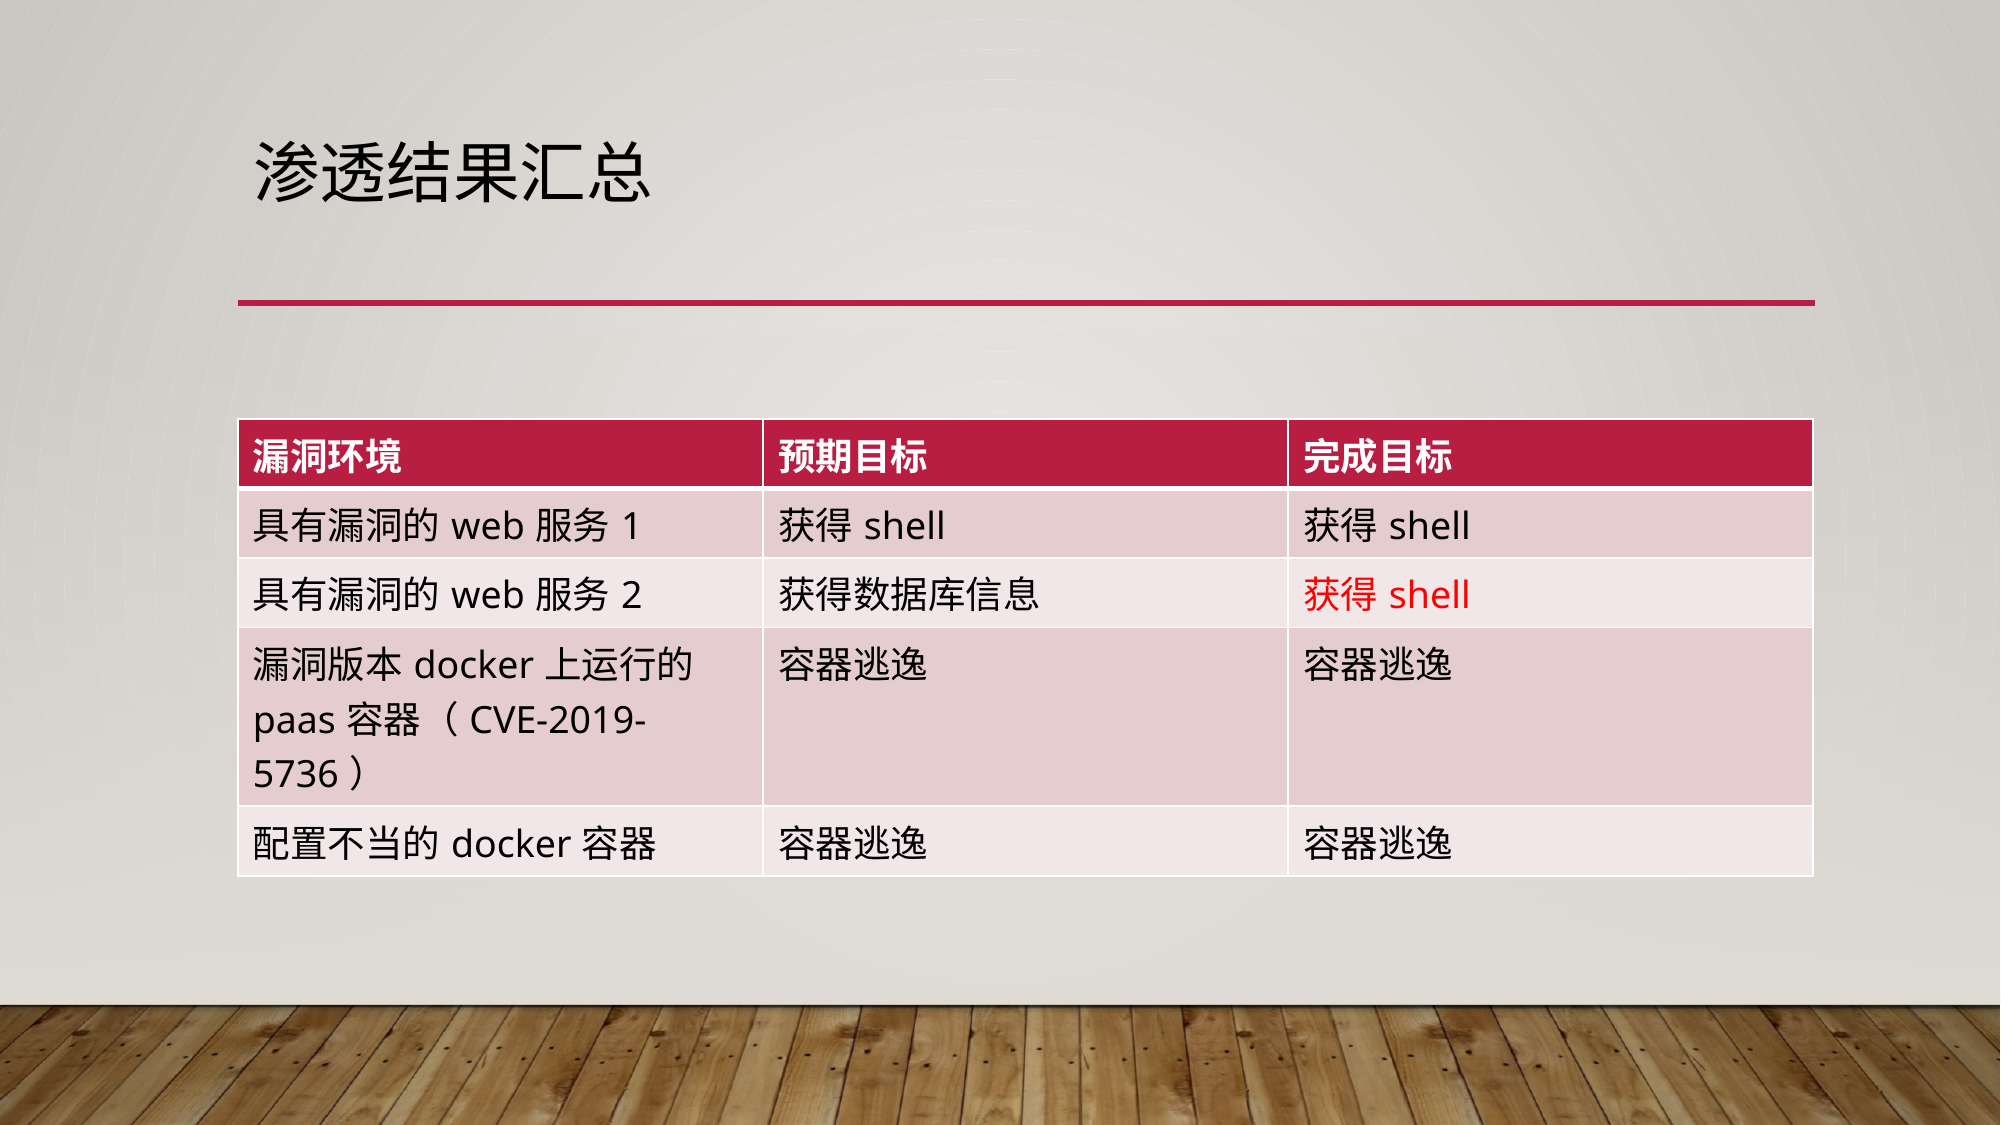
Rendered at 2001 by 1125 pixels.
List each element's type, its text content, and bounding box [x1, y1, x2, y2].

picture [0, 1005, 2000, 1125]
title 渗透结果汇总 [238, 131, 1814, 305]
table_cell 容器逃逸 [764, 628, 1287, 805]
table_cell 容器逃逸 [1289, 628, 1812, 805]
table_cell 配置不当的docker容器 [239, 807, 762, 875]
table_cell 容器逃逸 [764, 807, 1287, 875]
table_cell 获得数据库信息 [764, 559, 1287, 627]
table_cell 容器逃逸 [1289, 807, 1812, 875]
table_cell 具有漏洞的web服务2 [239, 559, 762, 627]
table_cell 获得shell [1289, 559, 1812, 627]
table_header 完成目标 [1289, 420, 1812, 486]
table_cell 获得shell [764, 491, 1287, 557]
table_cell 获得shell [1289, 491, 1812, 557]
table_cell 漏洞版本docker上运行的paas容器（CVE-2019-5736） [239, 628, 762, 805]
table_header 漏洞环境 [239, 420, 762, 486]
table_header 预期目标 [764, 420, 1287, 486]
table_cell 具有漏洞的web服务1 [239, 491, 762, 557]
